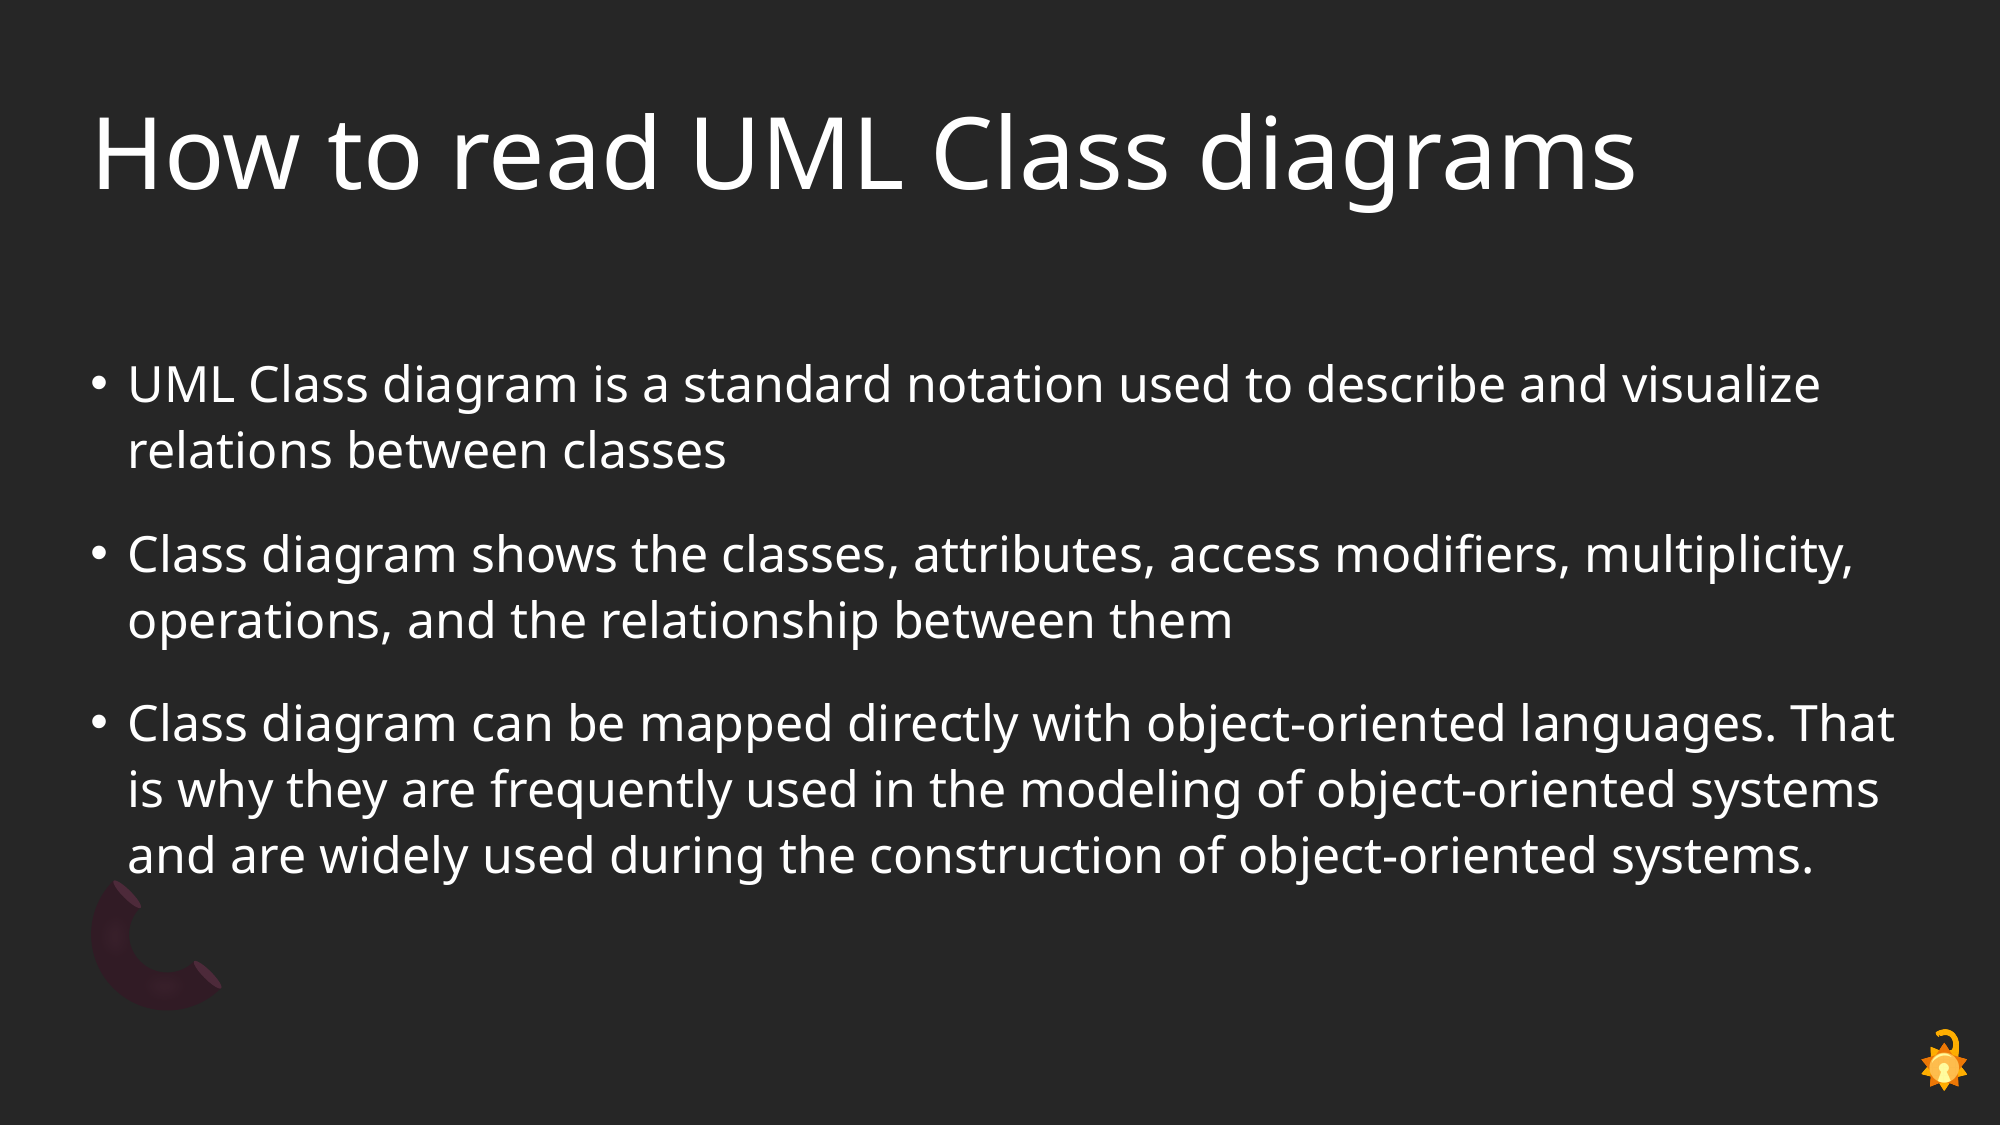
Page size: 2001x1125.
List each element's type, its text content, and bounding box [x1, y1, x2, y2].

list UML Class diagram is a standard notation used to describe and visualize relations between classes Class diagram shows the classes, attributes, access modifiers, multiplicity, operations, and the relationship between them Class diagram can be mapped directly with object-oriented languages. That is why they are frequently used in the modeling of object-oriented systems and are widely used during the construction of object-oriented systems. [90, 346, 1910, 1000]
title How to read UML Class diagrams [90, 90, 1910, 309]
picture [1921, 1029, 1967, 1091]
